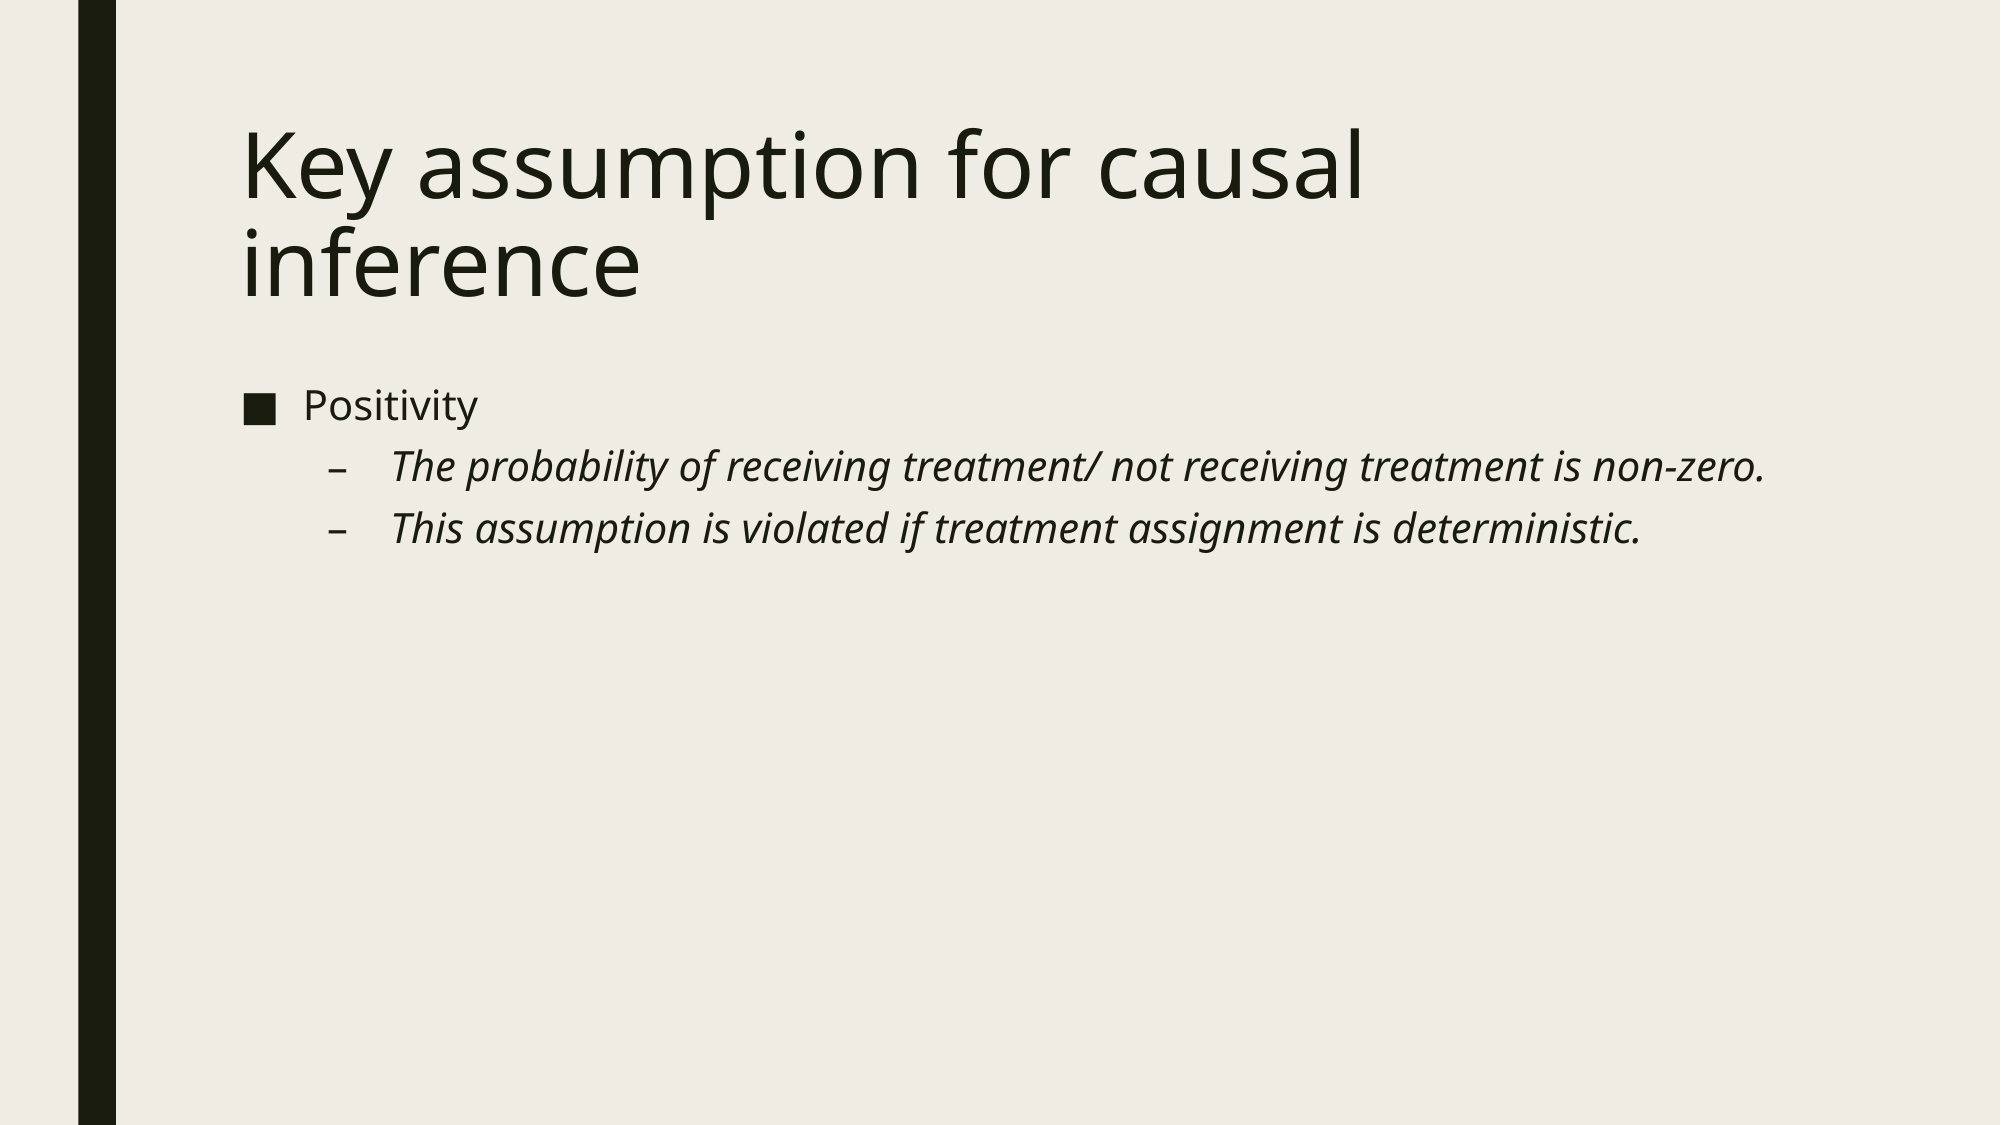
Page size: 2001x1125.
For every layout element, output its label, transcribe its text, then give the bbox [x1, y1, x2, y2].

list Positivity The probability of receiving treatment/ not receiving treatment is non-zero. This assumption is violated if treatment assignment is deterministic. [225, 375, 1800, 963]
title Key assumption for causal inference [225, 112, 1800, 357]
